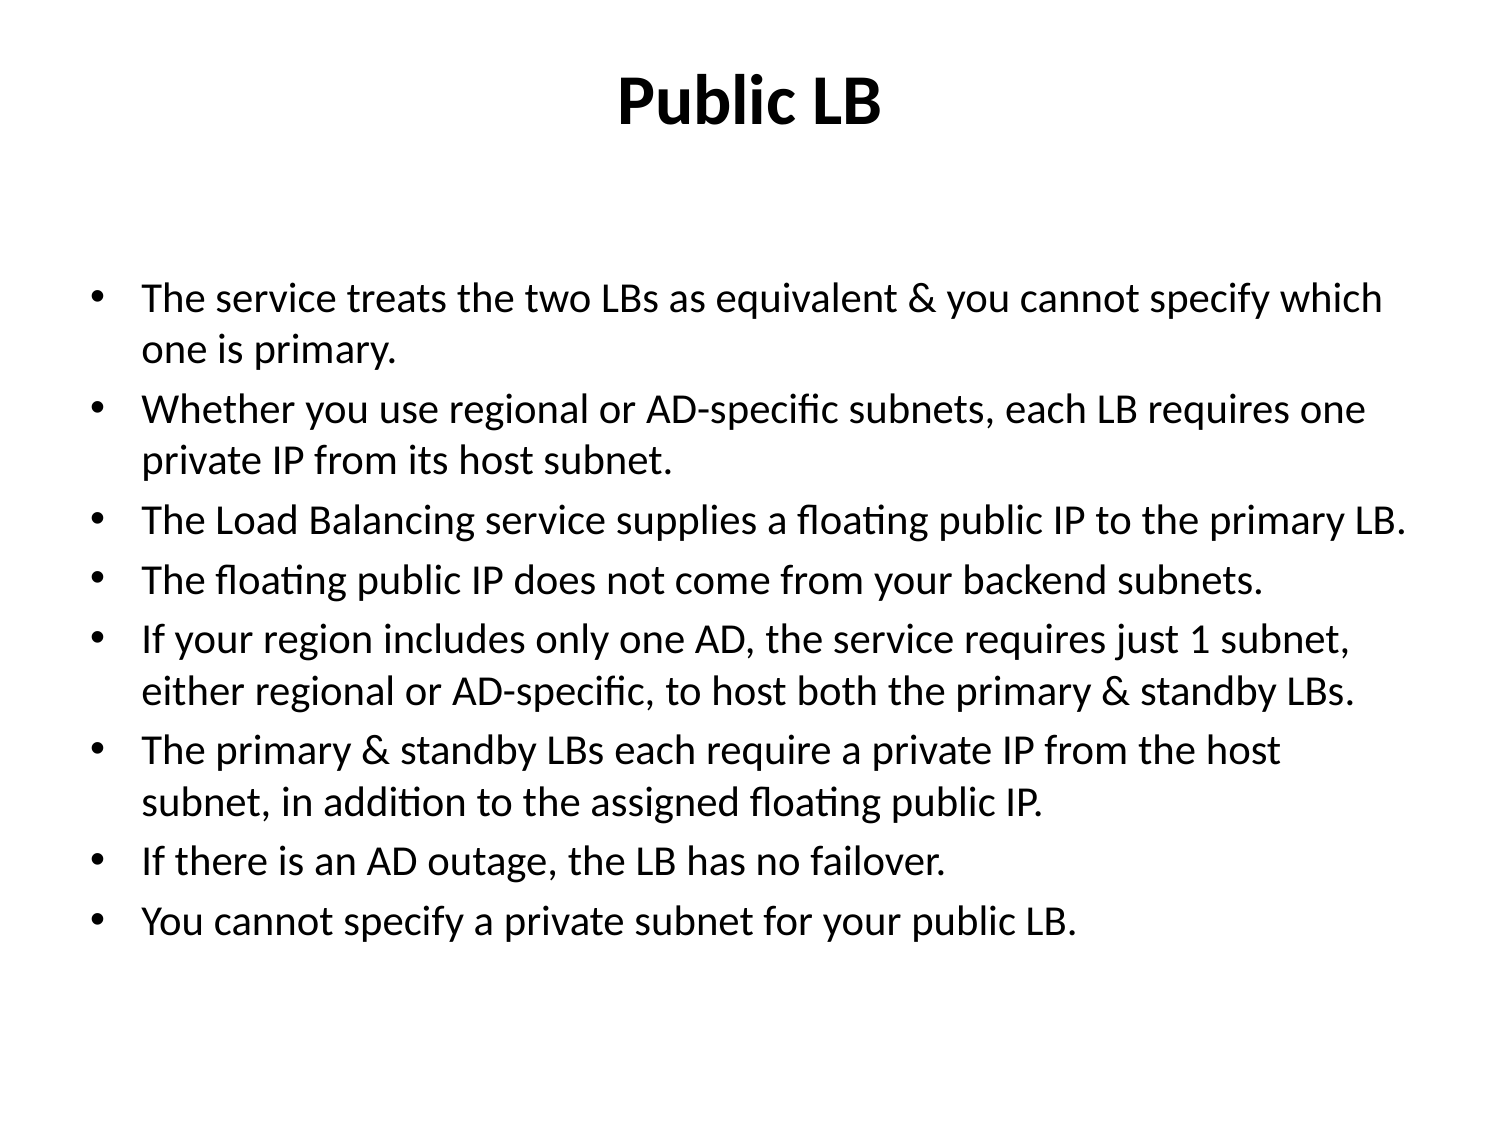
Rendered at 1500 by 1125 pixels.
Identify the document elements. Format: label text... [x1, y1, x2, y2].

list The service treats the two LBs as equivalent & you cannot specify which one is primary. Whether you use regional or AD-specific subnets, each LB requires one private IP from its host subnet. The Load Balancing service supplies a floating public IP to the primary LB. The floating public IP does not come from your backend subnets. If your region includes only one AD, the service requires just 1 subnet, either regional or AD-specific, to host both the primary & standby LBs. The primary & standby LBs each require a private IP from the host subnet, in addition to the assigned floating public IP. If there is an AD outage, the LB has no failover. You cannot specify a private subnet for your public LB. [75, 262, 1425, 1005]
title Public LB [75, 45, 1425, 233]
